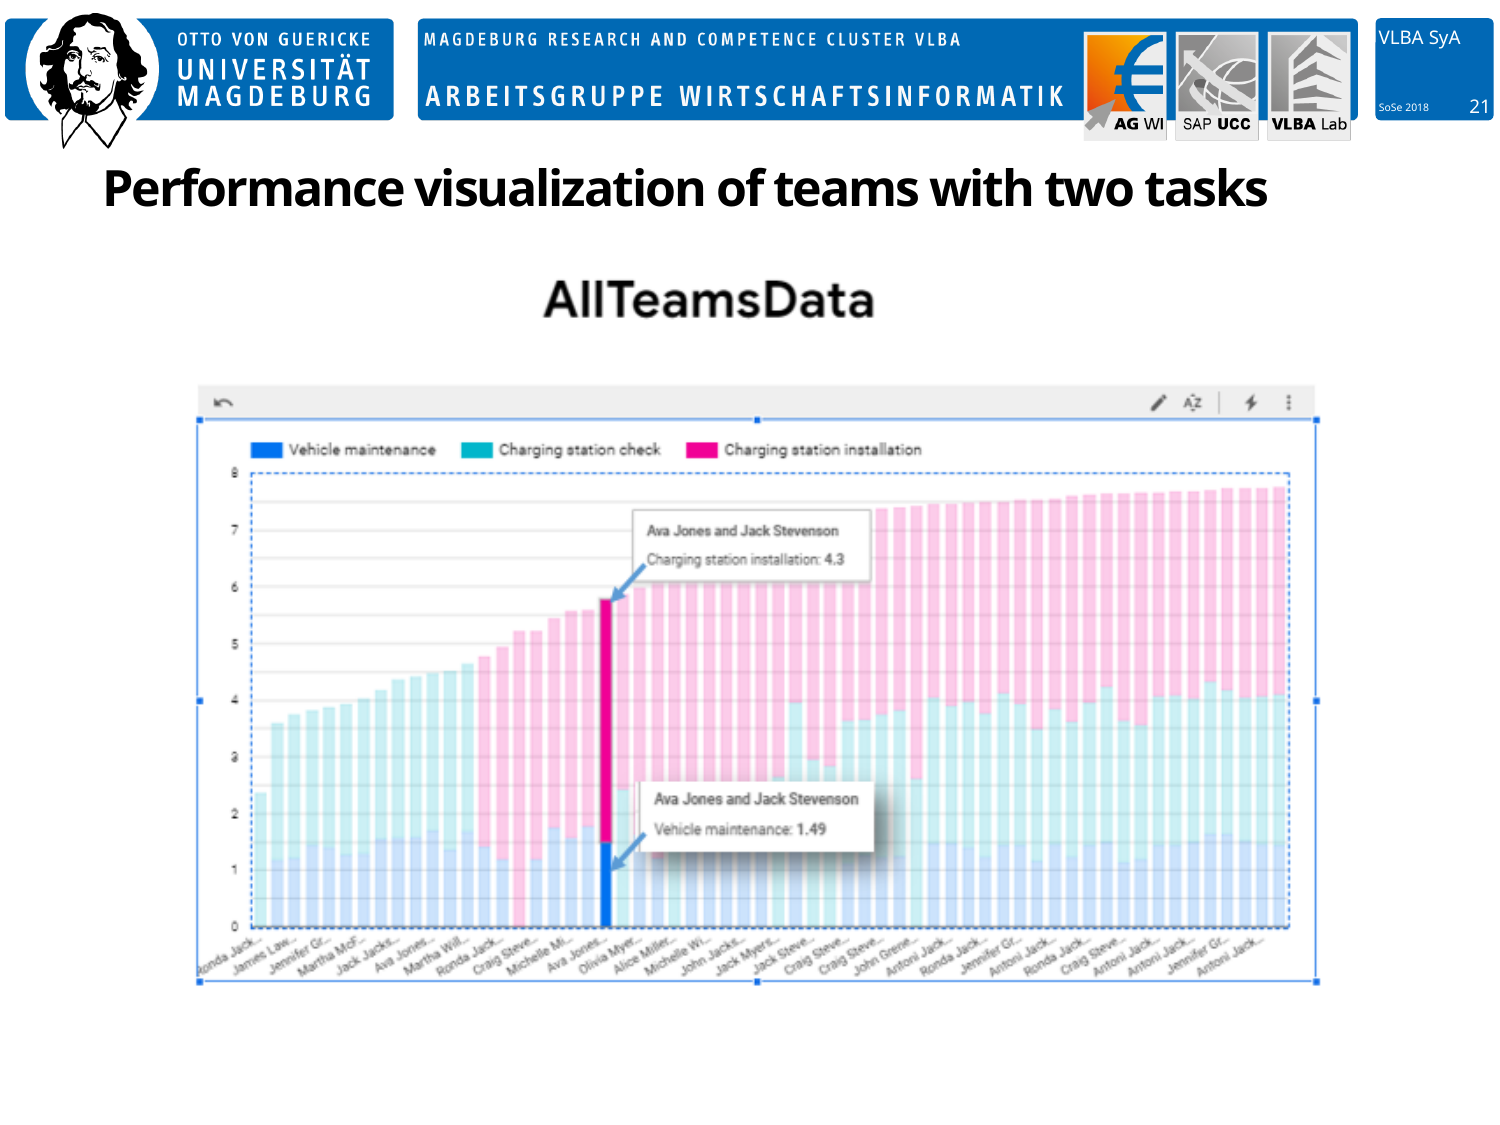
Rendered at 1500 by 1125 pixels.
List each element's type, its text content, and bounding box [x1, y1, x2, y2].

picture [5, 13, 1358, 149]
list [151, 216, 1366, 1021]
title Performance visualization of teams with two tasks [87, 149, 1436, 242]
